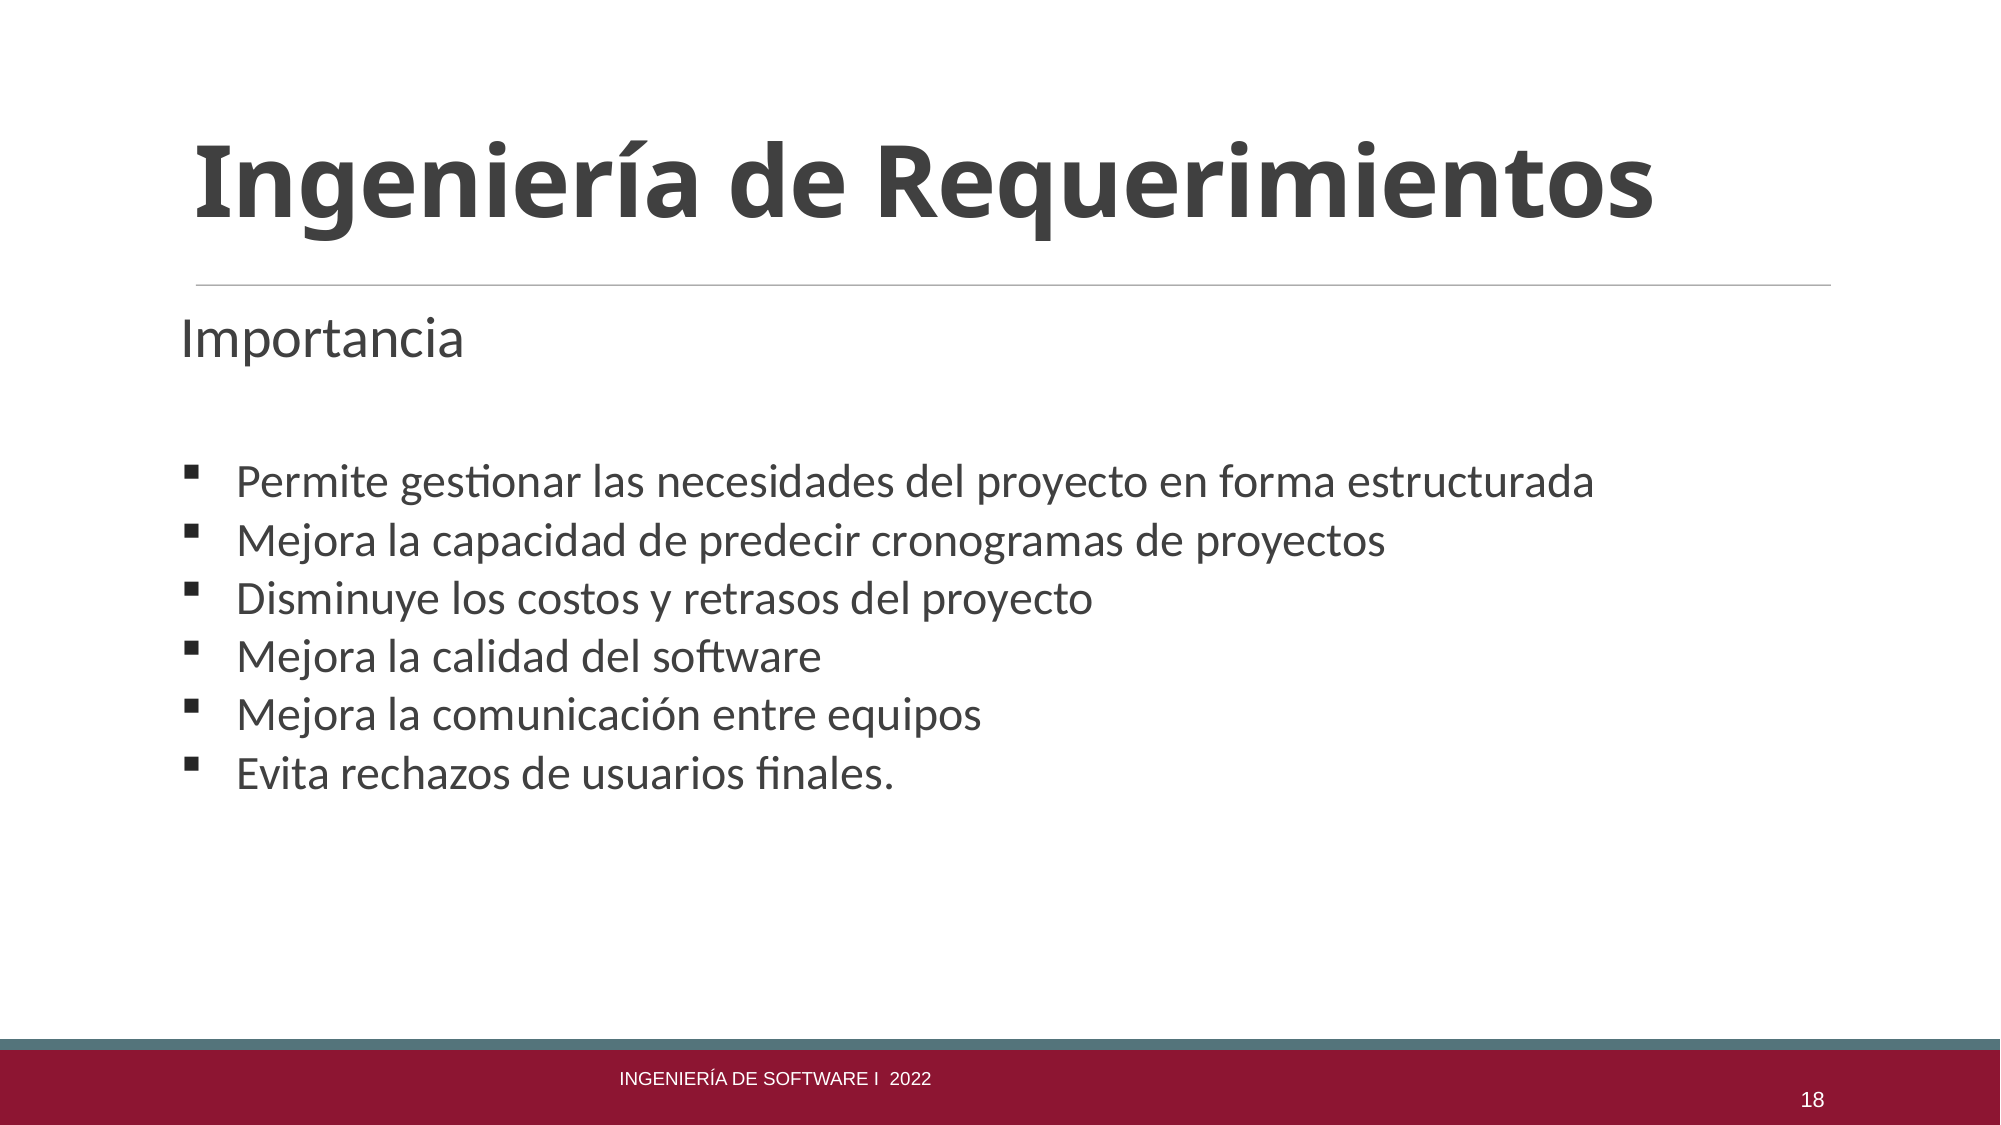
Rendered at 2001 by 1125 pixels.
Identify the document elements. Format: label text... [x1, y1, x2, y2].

list Importancia Permite gestionar las necesidades del proyecto en forma estructurada Mejora la capacidad de predecir cronogramas de proyectos Disminuye los costos y retrasos del proyecto Mejora la calidad del software Mejora la comunicación entre equipos Evita rechazos de usuarios finales. [180, 302, 1830, 963]
footer Ingeniería de Software I 2022 [604, 1059, 1396, 1120]
slide_number 18 [1624, 1059, 1840, 1120]
title Ingeniería de Requerimientos [180, 47, 1830, 246]
